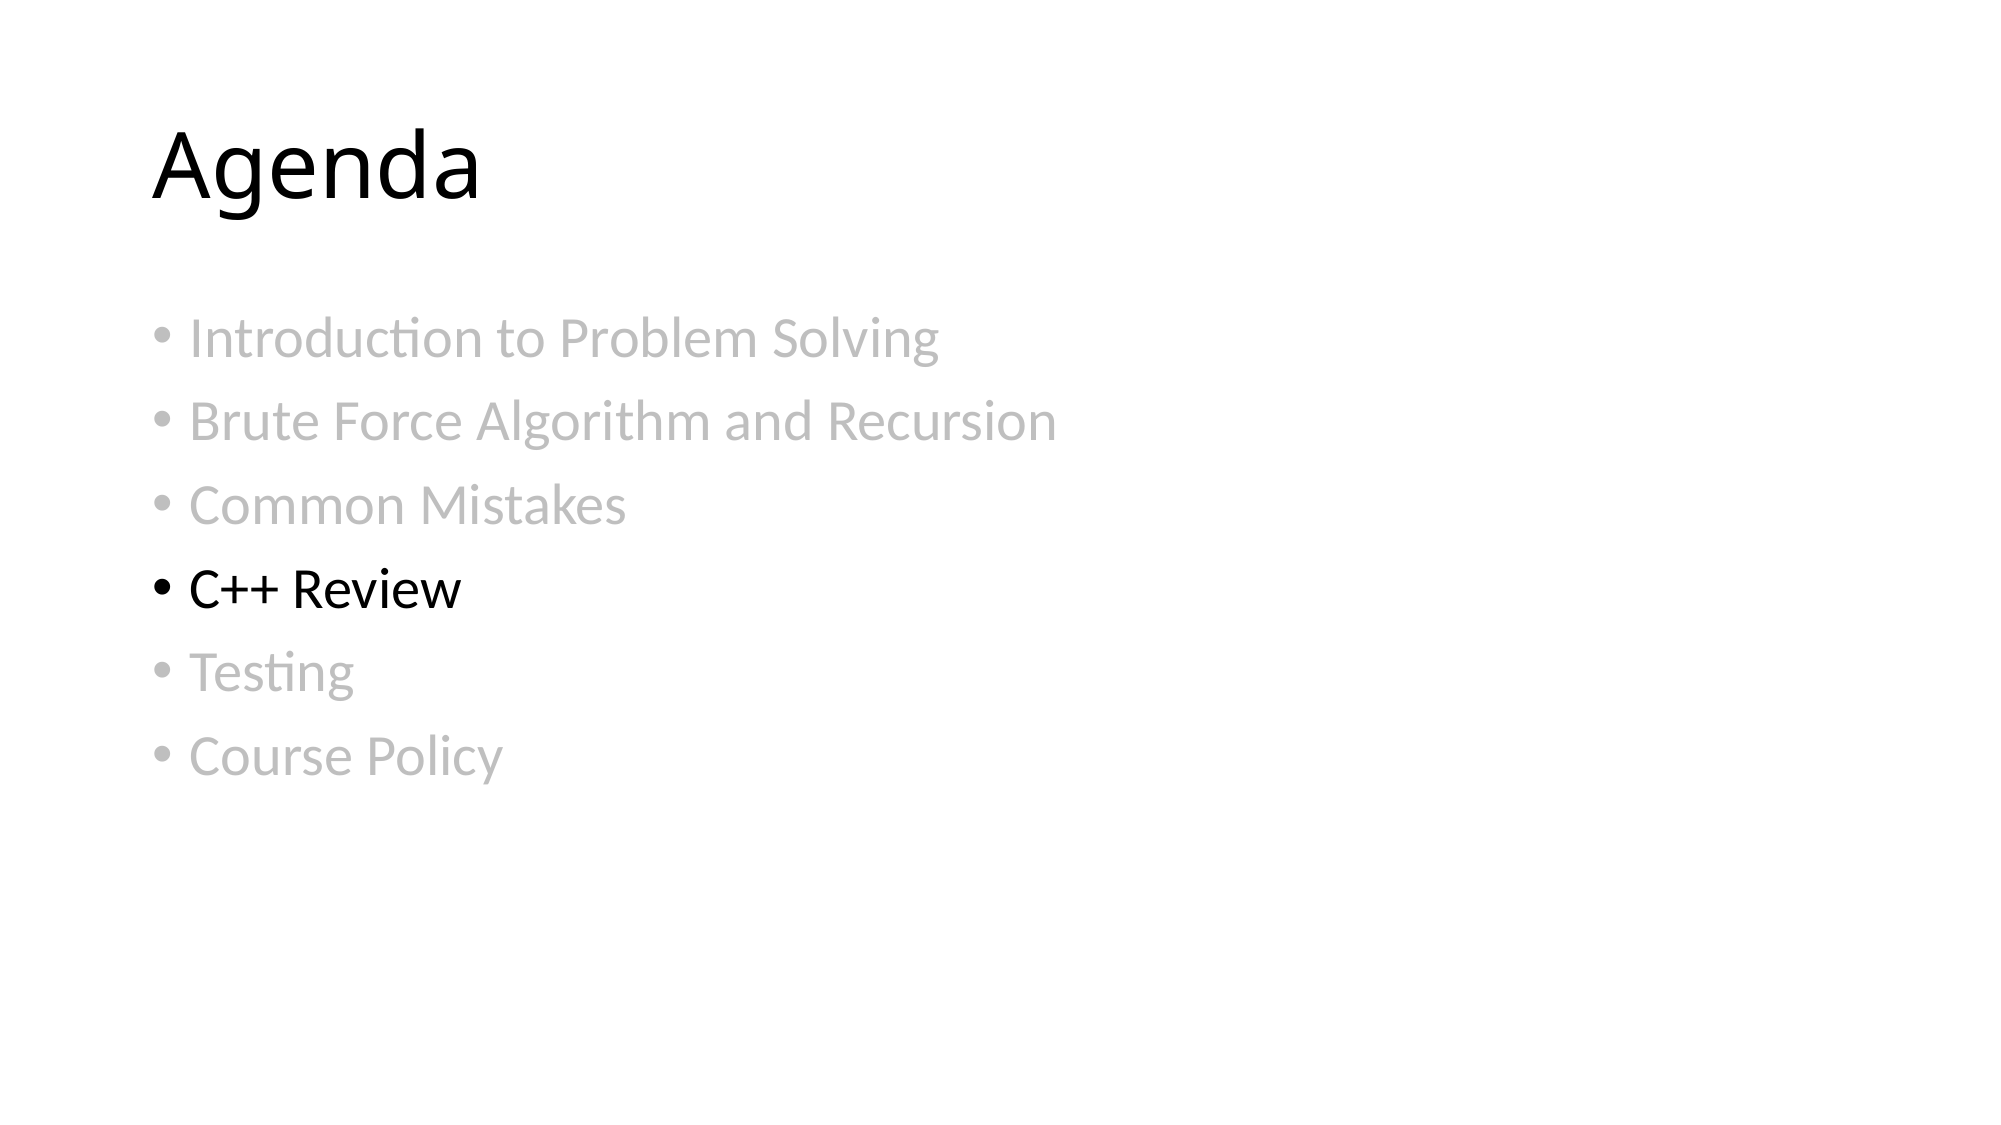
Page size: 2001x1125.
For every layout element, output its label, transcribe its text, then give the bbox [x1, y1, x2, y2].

title Agenda [137, 59, 1863, 278]
list Introduction to Problem Solving Brute Force Algorithm and Recursion Common Mistakes C++ Review Testing Course Policy [137, 299, 1863, 1014]
